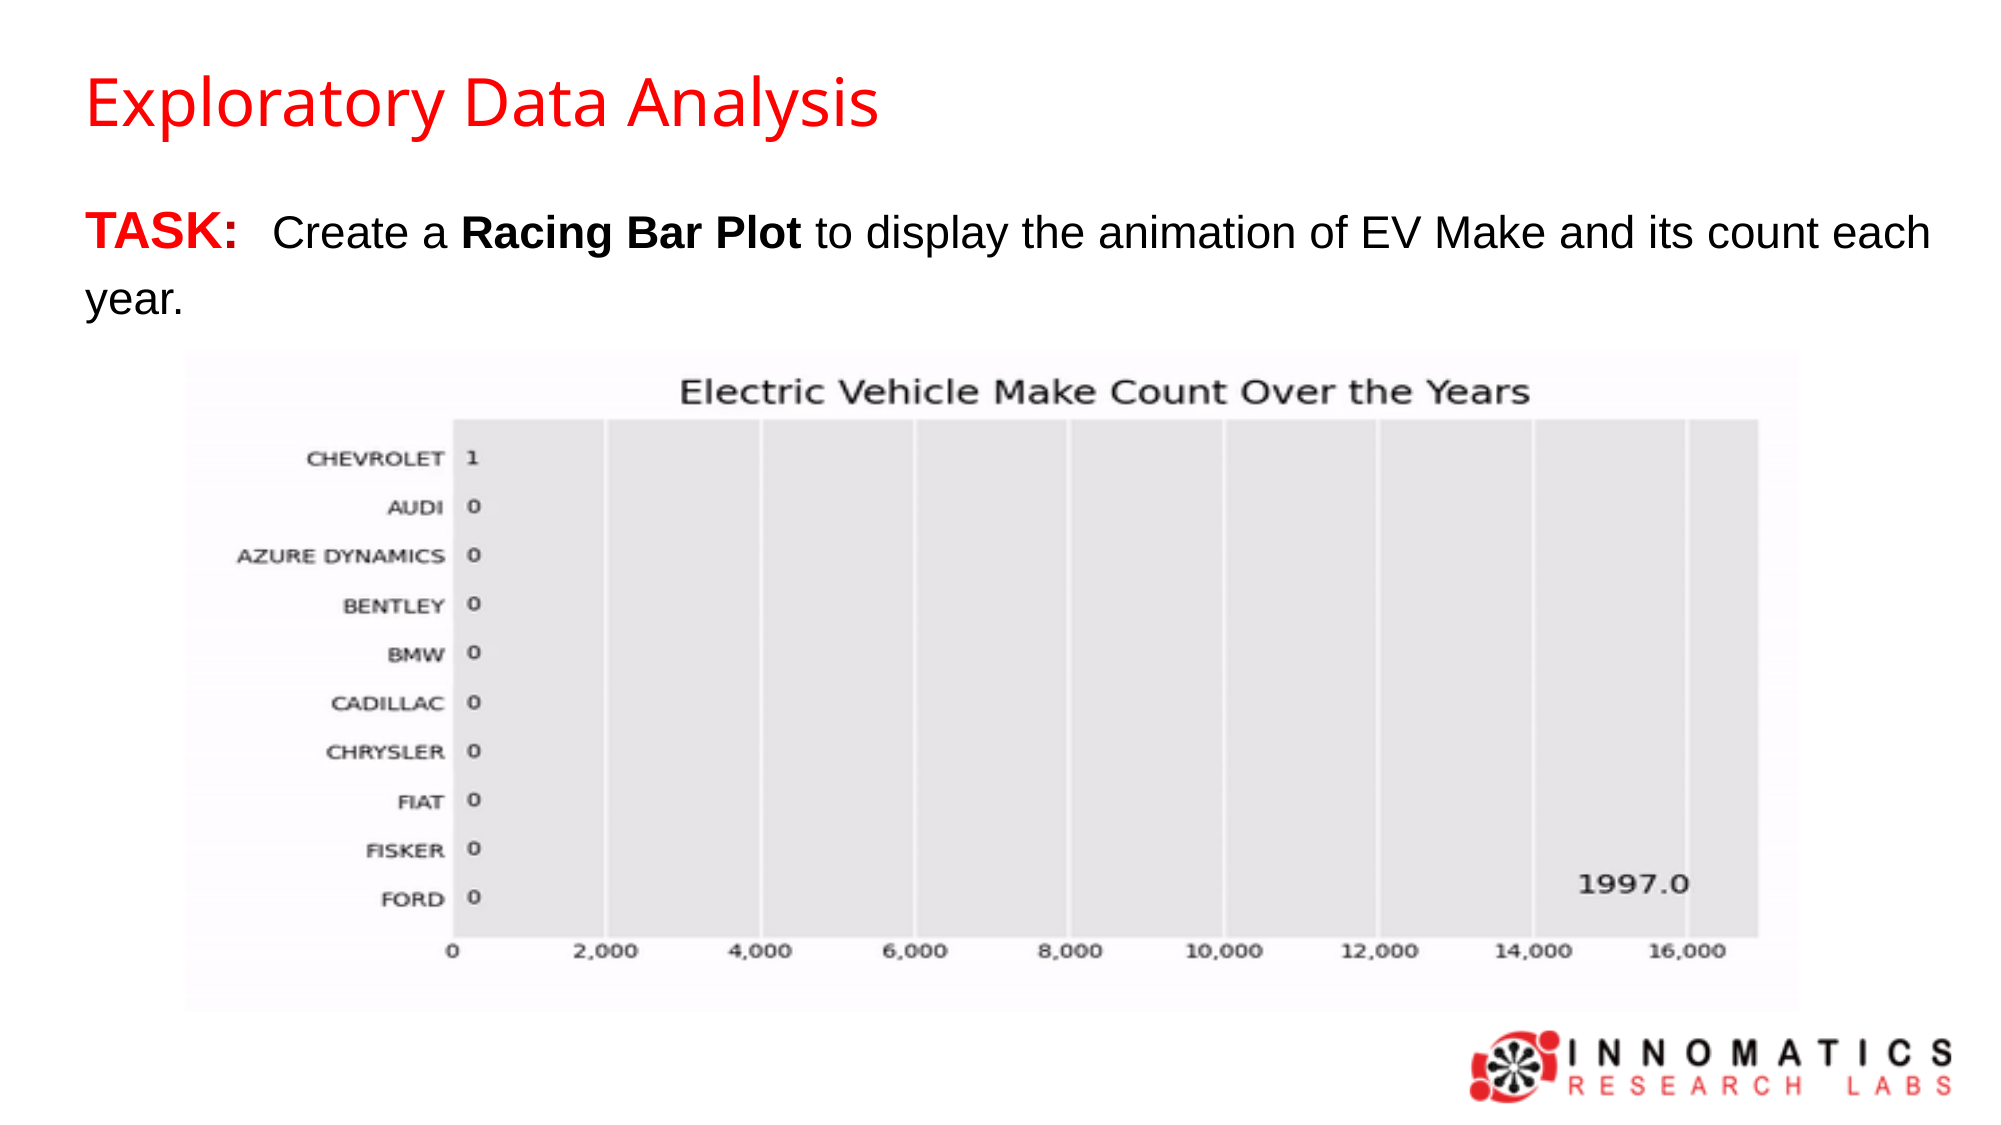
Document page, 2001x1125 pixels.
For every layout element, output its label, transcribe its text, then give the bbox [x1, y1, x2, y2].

picture [1445, 1014, 1975, 1125]
text_box TASK: Create a Racing Bar Plot to display the animation of EV Make and its count each year. [70, 166, 1948, 332]
picture [185, 349, 1799, 1012]
text_box Exploratory Data Analysis [70, 68, 1745, 166]
